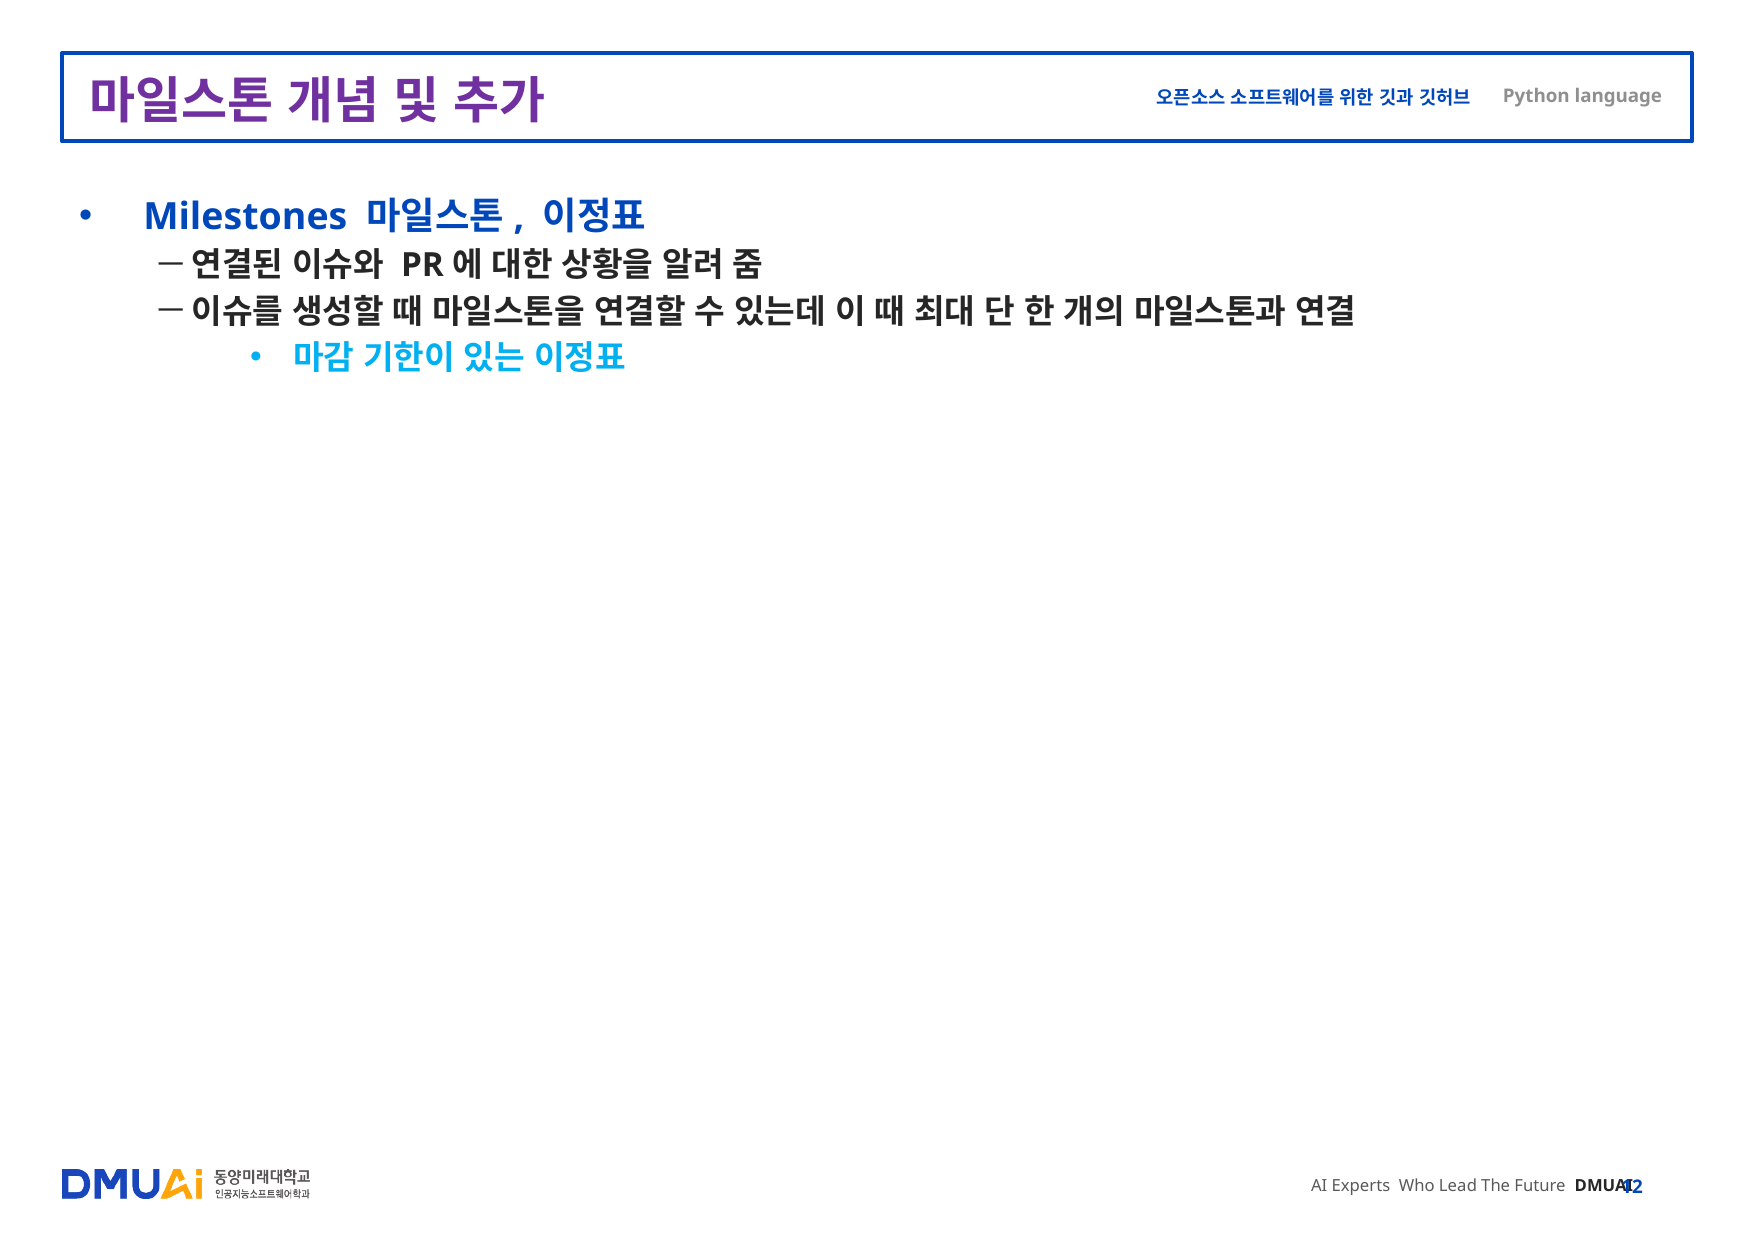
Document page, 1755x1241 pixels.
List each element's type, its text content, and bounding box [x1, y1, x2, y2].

picture [62, 1169, 310, 1199]
title 마일스톤 개념 및 추가 [72, 69, 1055, 128]
list Milestones 마일스톤, 이정표 연결된 이슈와 PR에 대한 상황을 알려 줌 이슈를 생성할 때 마일스톤을 연결할 수 있는데 이 때 최대 단 한 개의 마일스톤과 연결 마감 기한이 있는 이정표 [62, 183, 1681, 1140]
